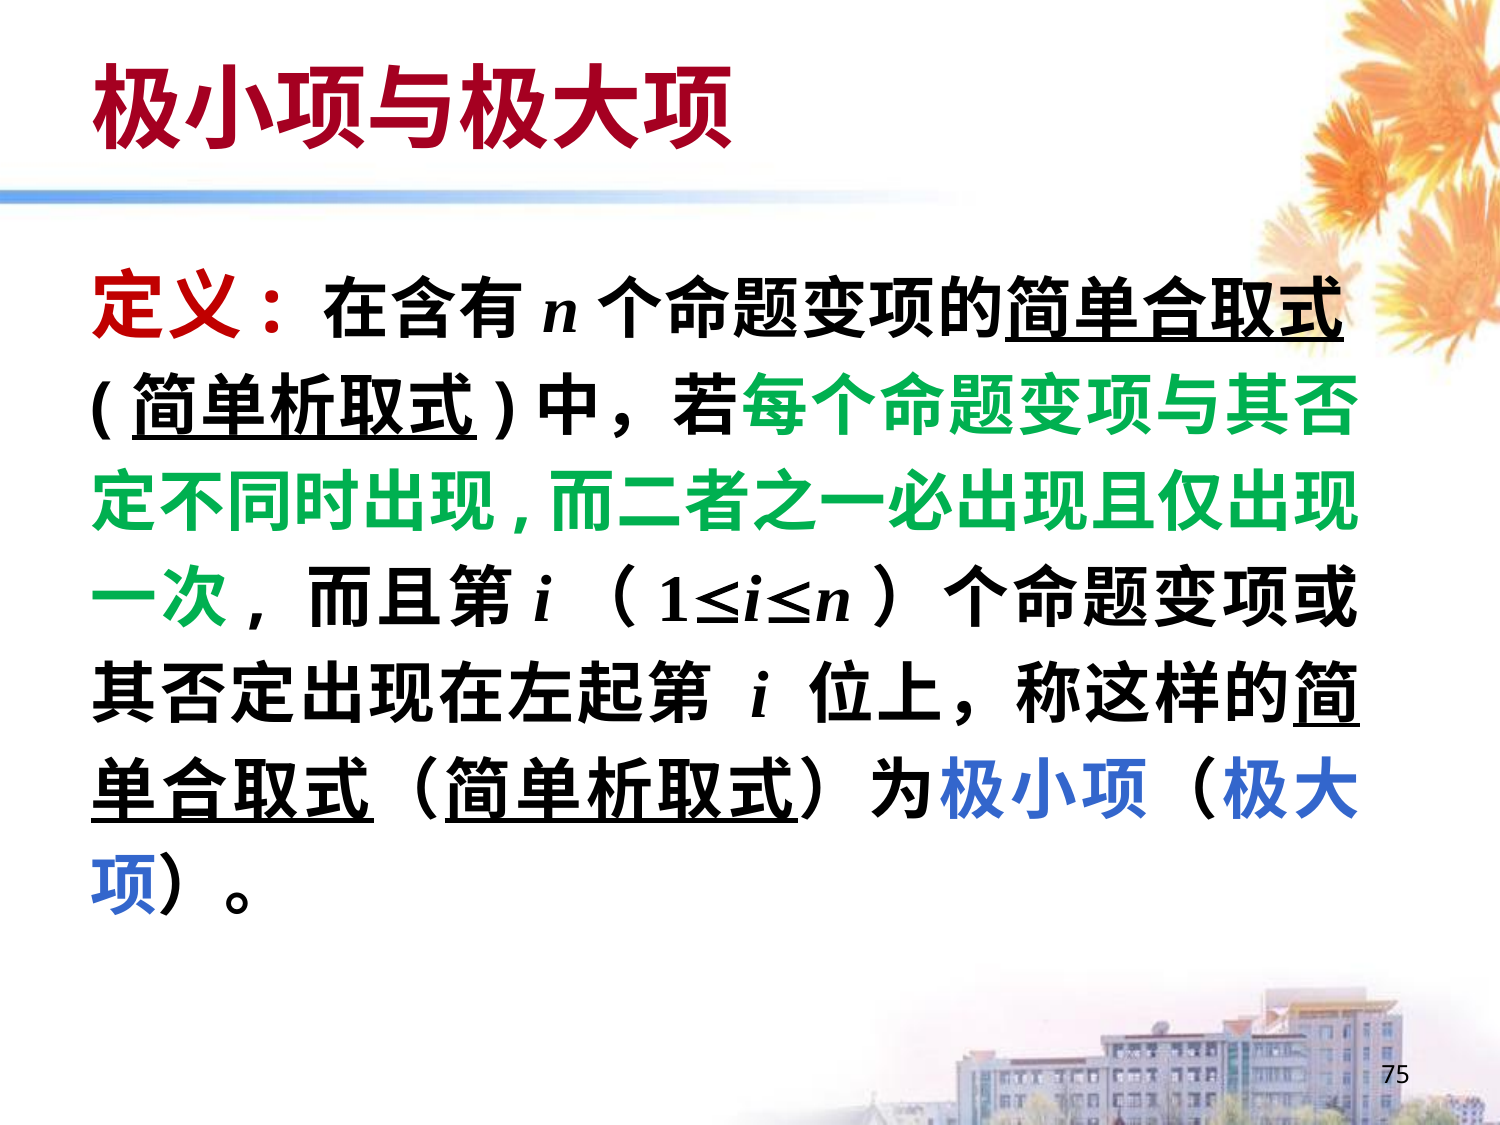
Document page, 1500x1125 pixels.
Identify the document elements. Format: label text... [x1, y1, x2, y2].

list 定义: 在含有n个命题变项的简单合取式(简单析取式)中，若每个命题变项与其否定不同时出现,而二者之一必出现且仅出现一次, 而且第i（1in）个命题变项或其否定出现在左起第 i 位上，称这样的简单合取式（简单析取式）为极小项（极大项）。 [75, 231, 1376, 1005]
slide_number 75 [1074, 1024, 1426, 1101]
title 极小项与极大项 [76, 54, 1427, 155]
picture [0, 0, 1500, 1125]
